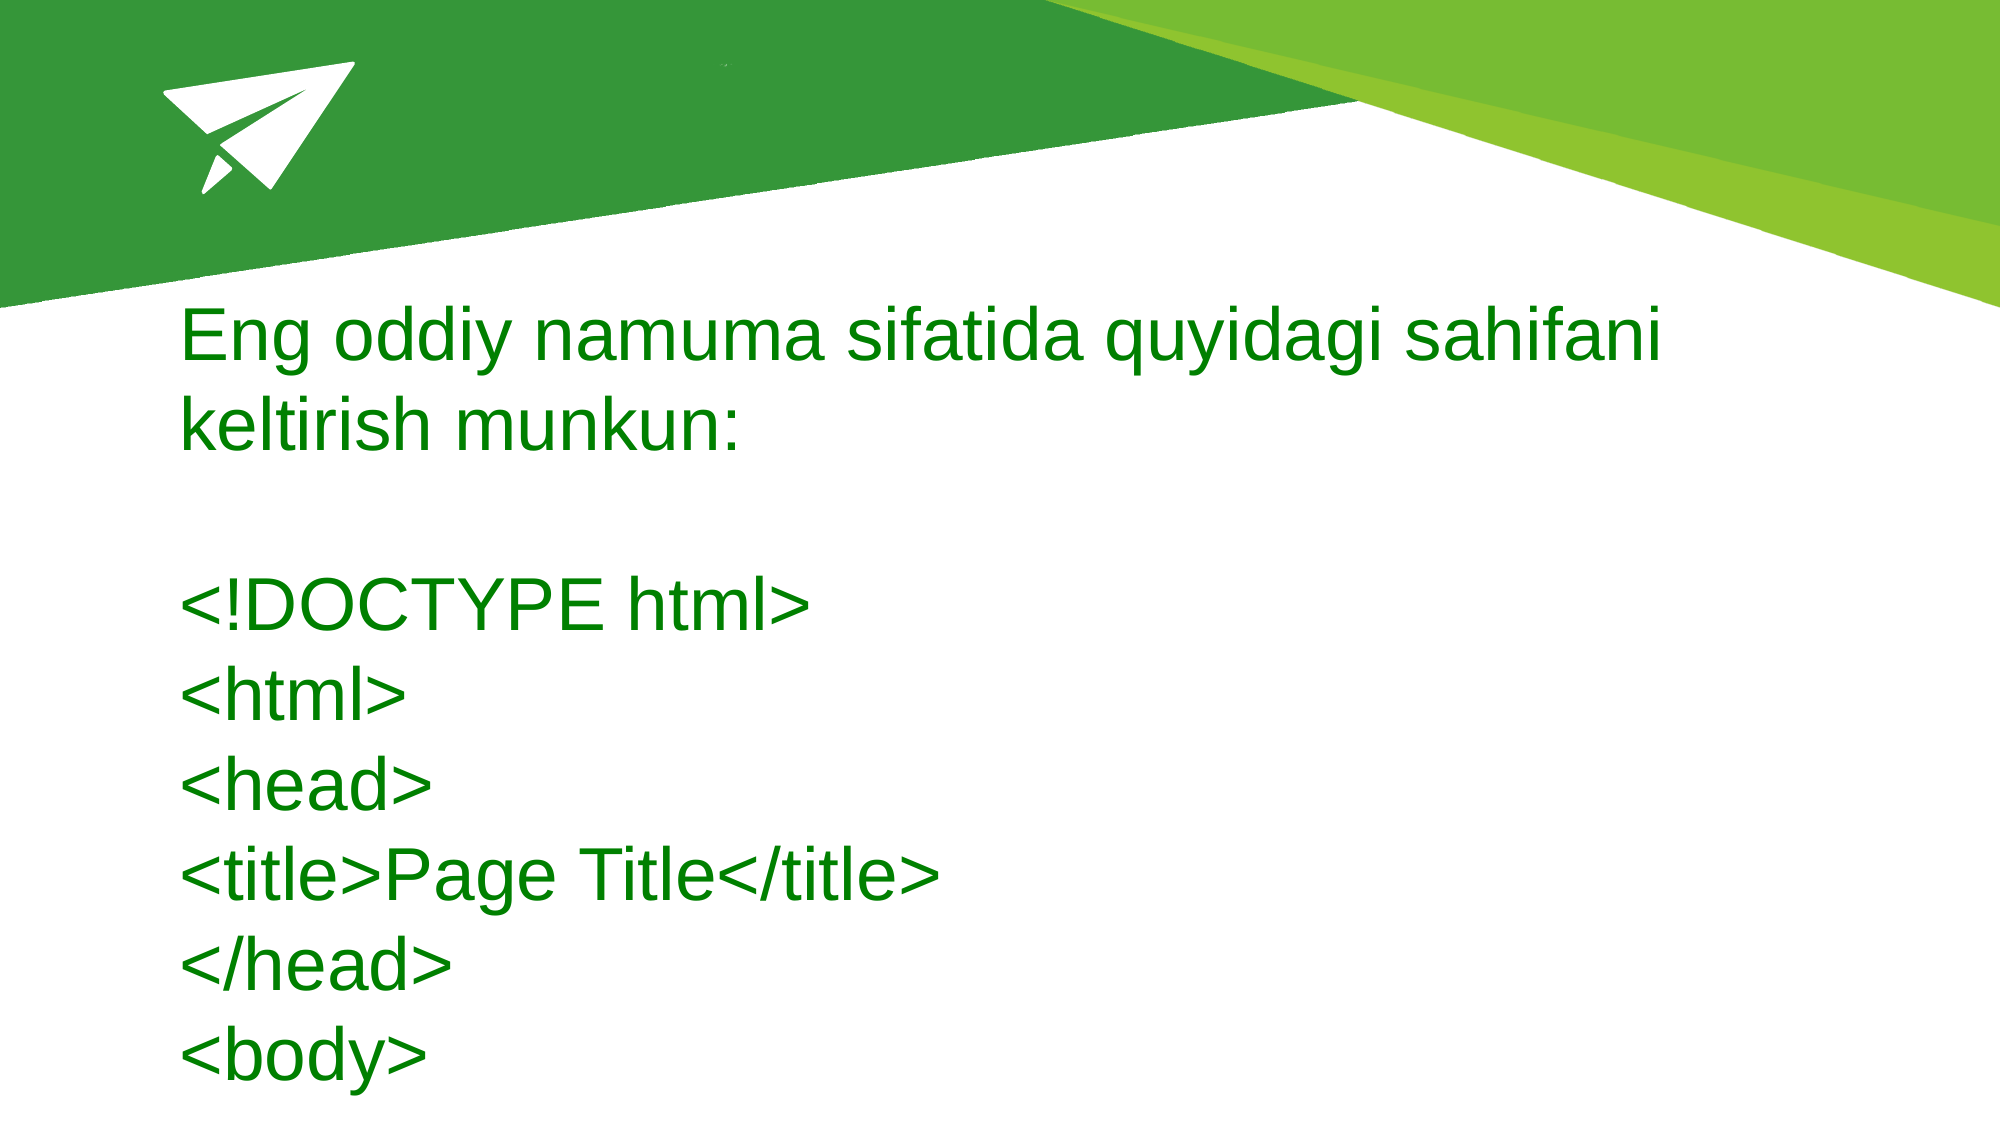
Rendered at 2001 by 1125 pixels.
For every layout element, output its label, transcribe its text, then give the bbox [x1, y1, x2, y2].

picture [0, 0, 2000, 396]
text_box Eng oddiy namuma sifatida quyidagi sahifani keltirish munkun: <!DOCTYPE html> <html> <head> <title>Page Title</title> </head> <body> [164, 396, 1885, 1103]
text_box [160, 24, 328, 205]
